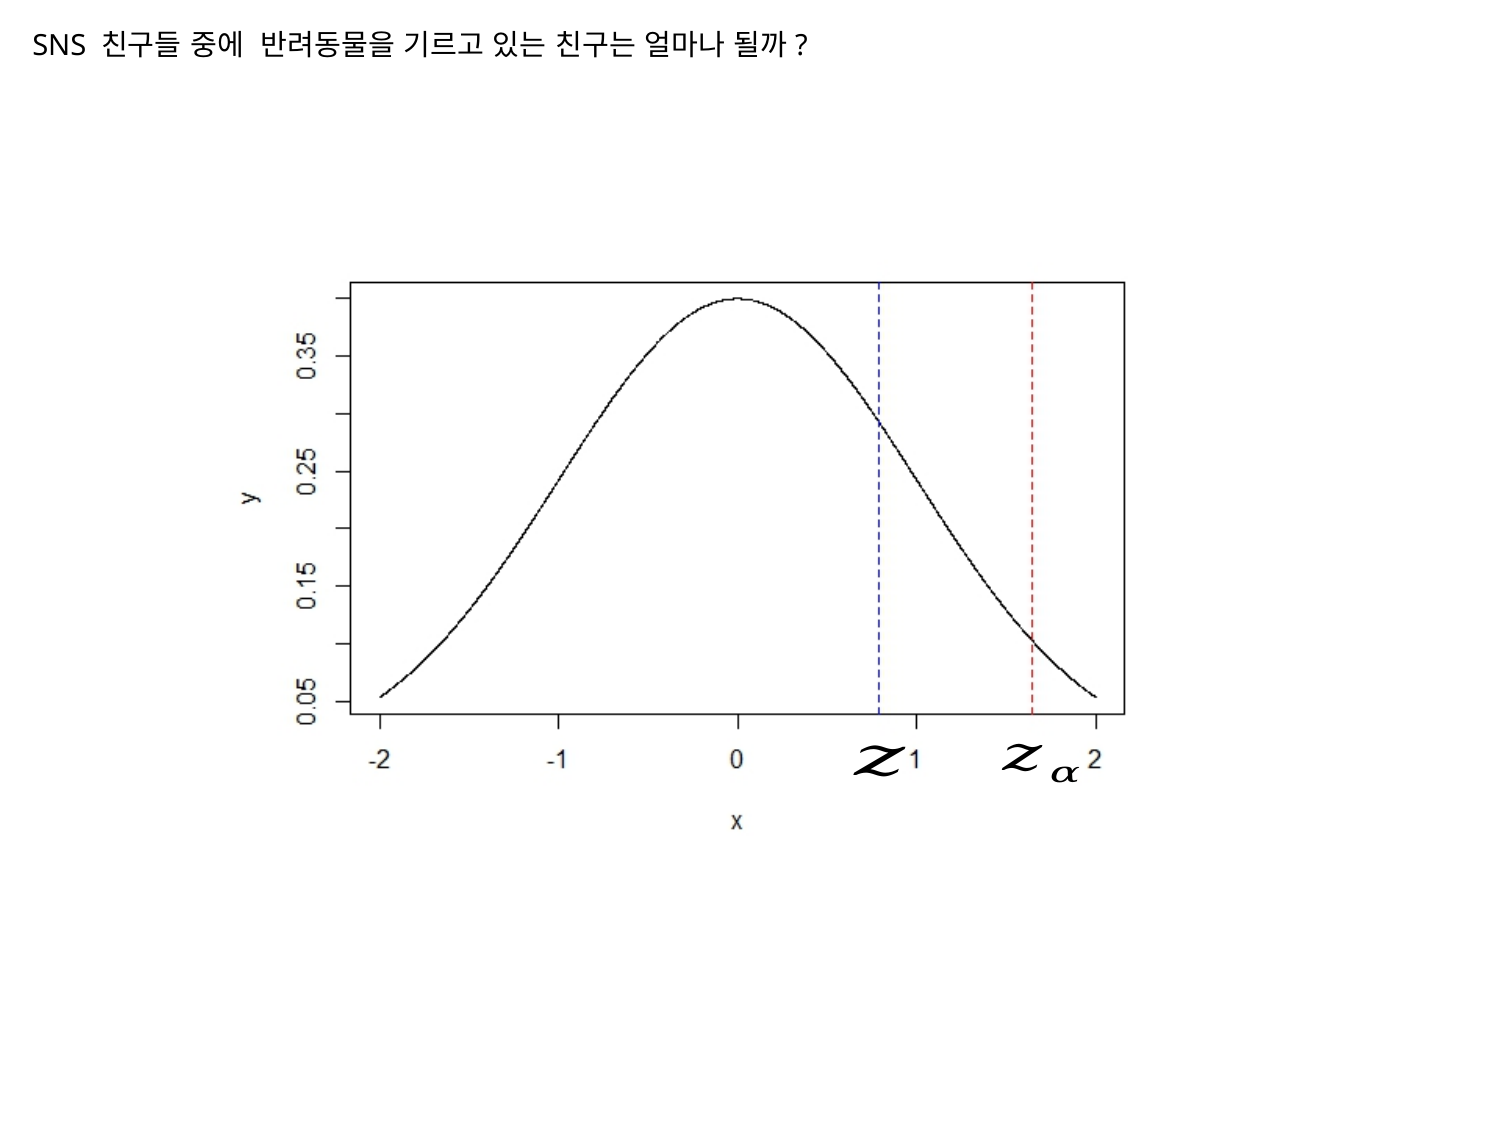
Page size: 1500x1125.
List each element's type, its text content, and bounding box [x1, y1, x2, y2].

picture [228, 160, 1188, 868]
text_box SNS 친구들 중에 반려동물을 기르고 있는 친구는 얼마나 될까? [17, 19, 880, 69]
